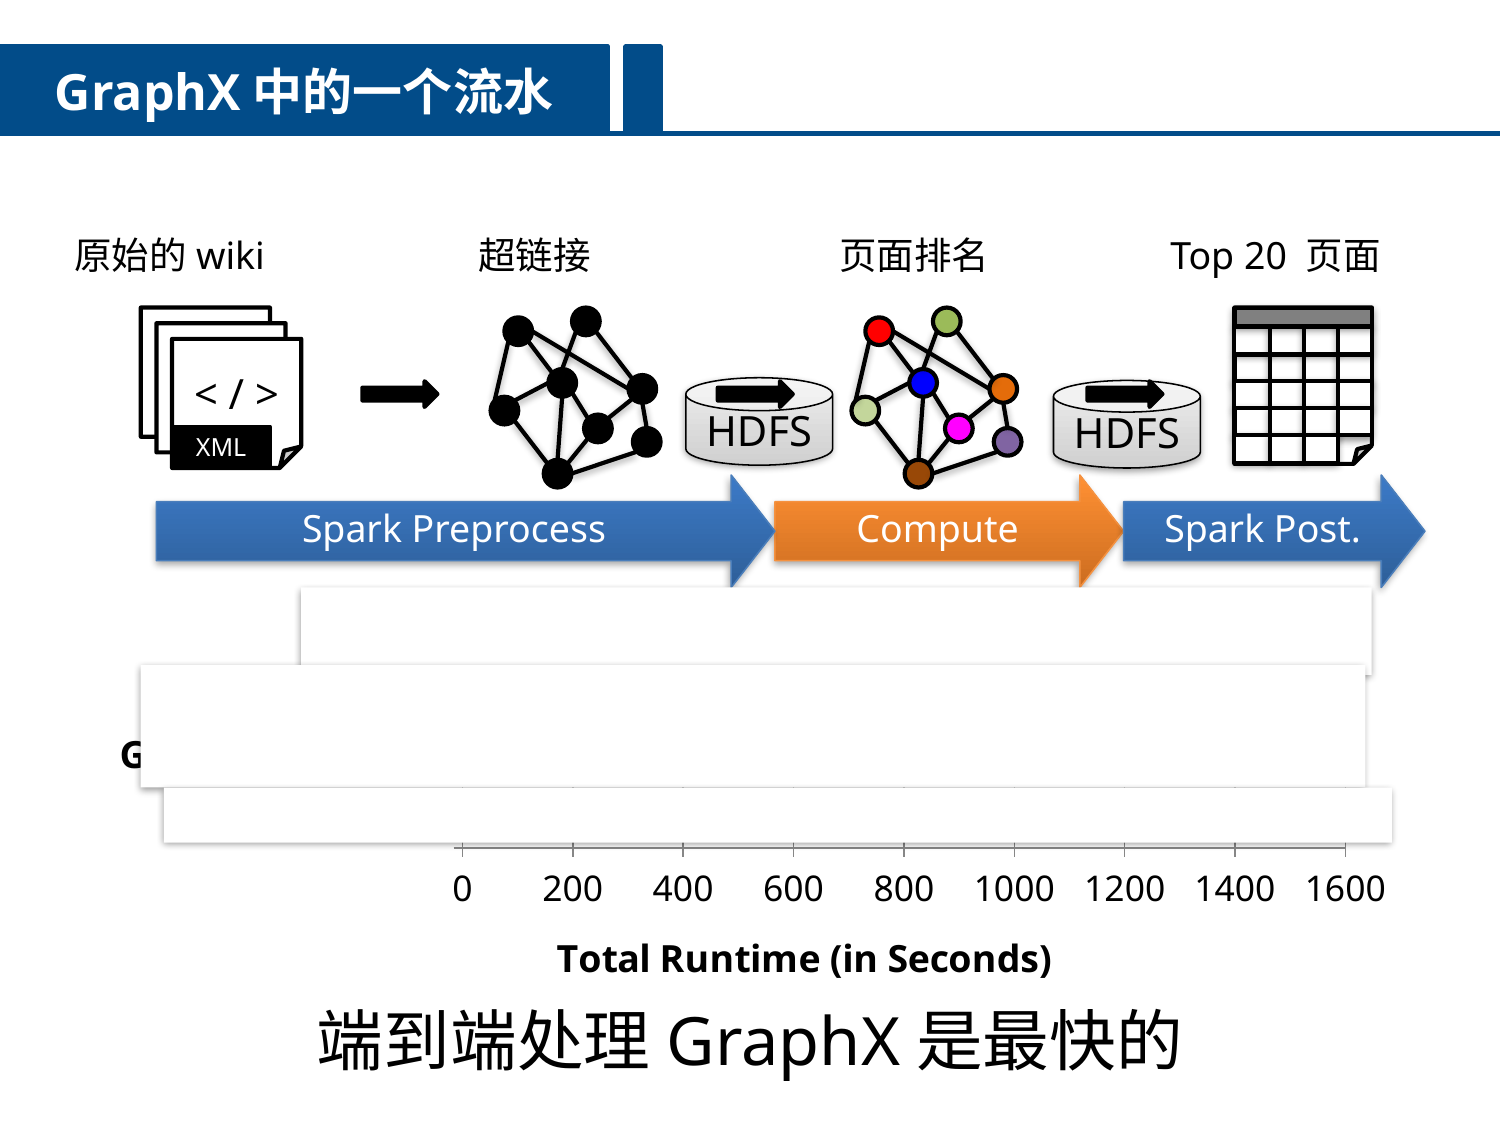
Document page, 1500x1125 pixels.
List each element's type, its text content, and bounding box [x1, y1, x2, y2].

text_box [62, 224, 302, 469]
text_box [0, 46, 661, 134]
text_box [1155, 224, 1396, 465]
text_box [462, 224, 661, 488]
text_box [823, 224, 1022, 488]
text_box 端到端处理GraphX是最快的 [0, 991, 1500, 1087]
chart [112, 516, 1388, 1013]
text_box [156, 377, 1426, 588]
